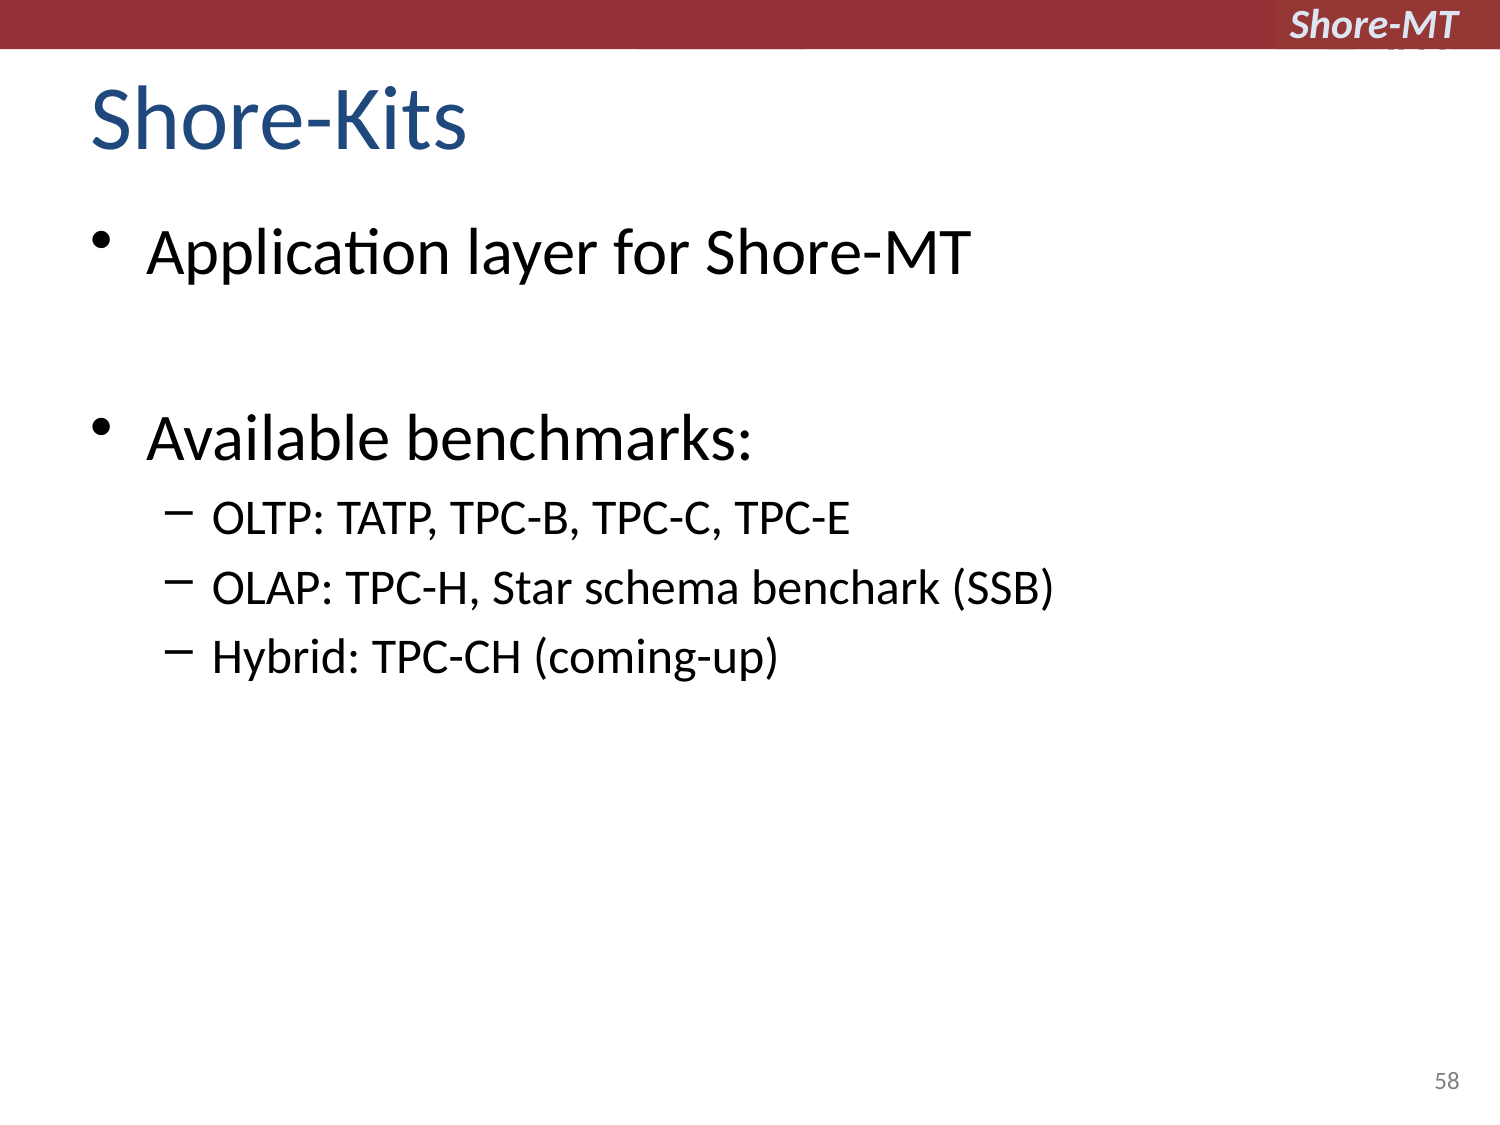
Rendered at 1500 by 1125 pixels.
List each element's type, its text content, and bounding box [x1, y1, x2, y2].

title Shore-Kits [74, 44, 1426, 176]
list Application layer for Shore-MT Available benchmarks: OLTP: TATP, TPC-B, TPC-C, TPC-E OLAP: TPC-H, Star schema benchark (SSB) Hybrid: TPC-CH (coming-up) [74, 199, 1426, 1006]
slide_number 58 [1074, 1024, 1476, 1103]
